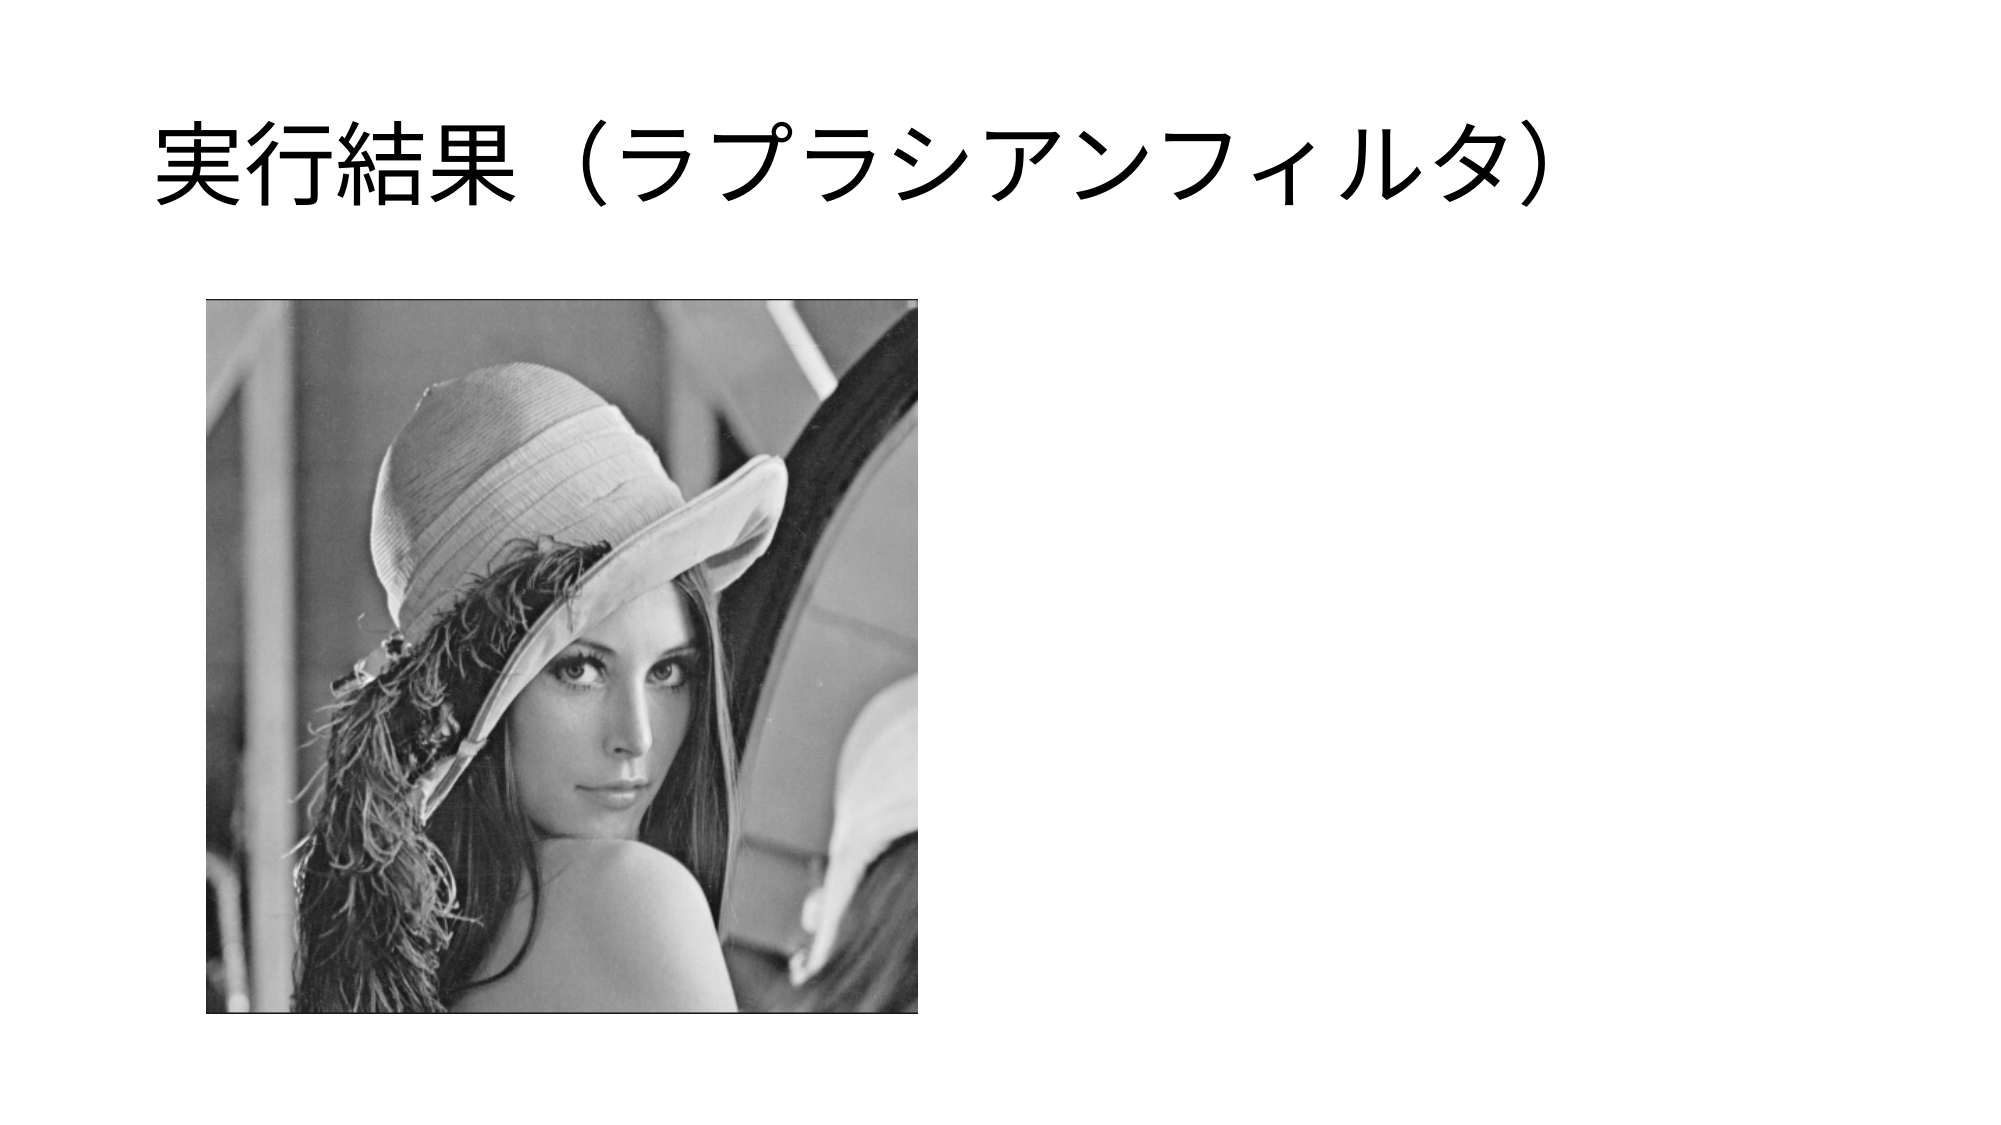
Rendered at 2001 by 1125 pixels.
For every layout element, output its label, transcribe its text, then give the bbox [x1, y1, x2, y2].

title 実行結果（ラプラシアンフィルタ） [137, 59, 1863, 278]
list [206, 299, 918, 1014]
